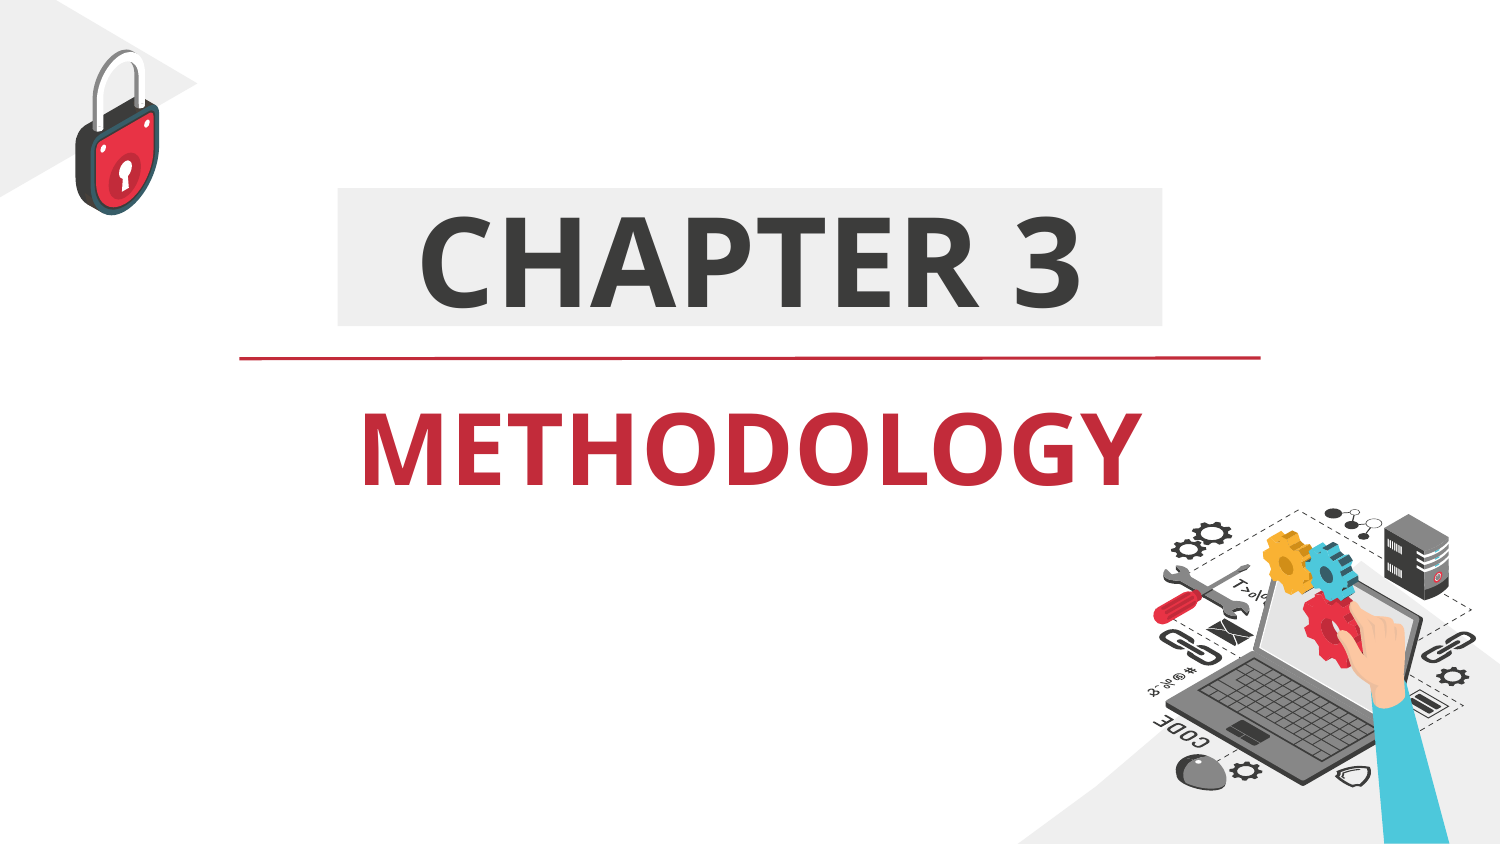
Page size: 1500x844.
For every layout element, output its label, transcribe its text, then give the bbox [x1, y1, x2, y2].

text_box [75, 49, 160, 216]
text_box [1147, 508, 1478, 844]
title CHAPTER 3 [337, 188, 1163, 327]
title METHODOLOGY [239, 370, 1261, 509]
